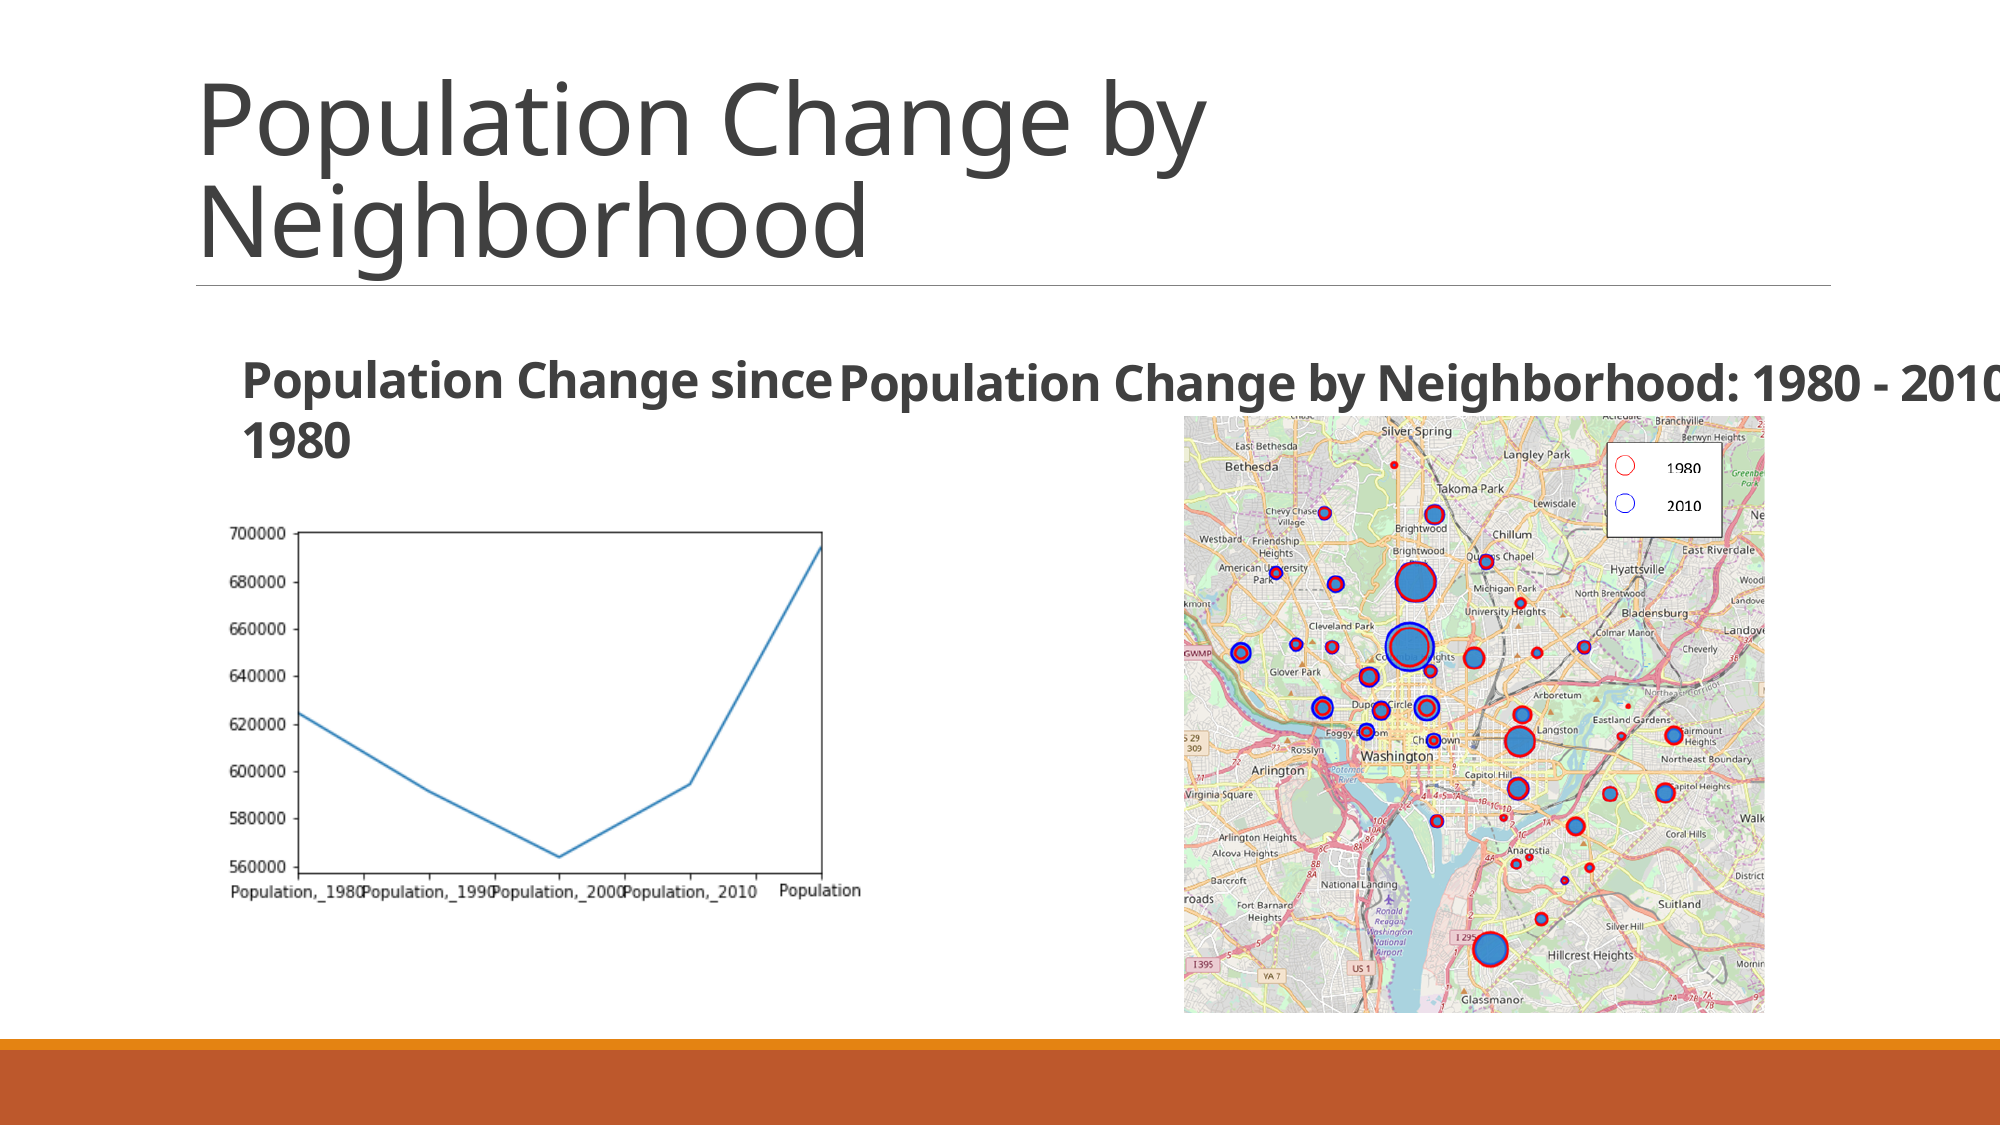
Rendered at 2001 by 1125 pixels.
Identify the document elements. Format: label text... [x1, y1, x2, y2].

text_box Population Change since 1980 [226, 340, 873, 476]
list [200, 509, 874, 921]
picture [1183, 415, 1765, 1015]
text_box Population Change by Neighborhood: 1980 - 2010 [823, 339, 2000, 419]
title Population Change by Neighborhood [180, 47, 1830, 285]
